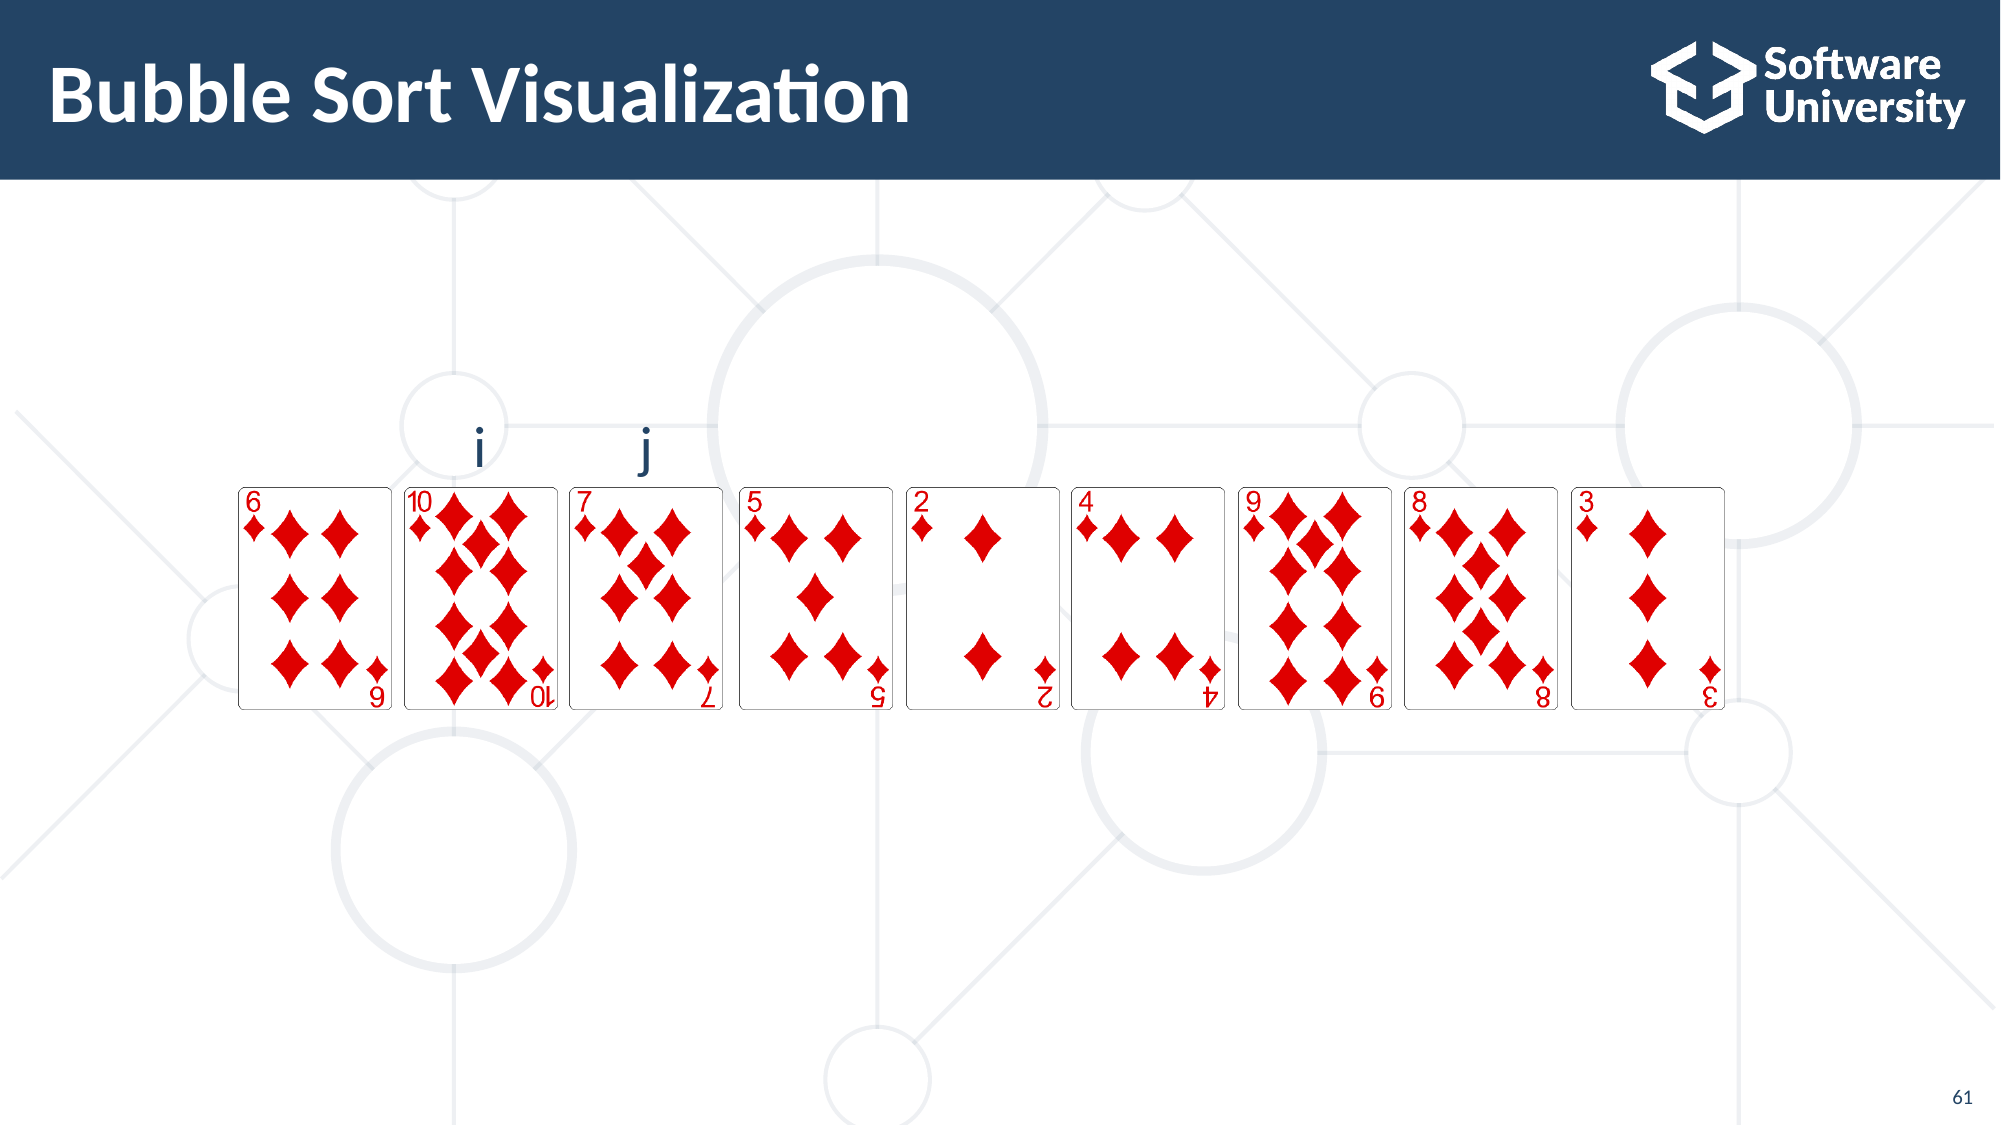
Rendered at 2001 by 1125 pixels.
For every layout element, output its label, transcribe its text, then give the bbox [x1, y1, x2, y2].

picture [1071, 487, 1226, 710]
picture [237, 487, 392, 710]
picture [569, 487, 723, 710]
picture [1238, 487, 1392, 710]
picture [1570, 487, 1725, 710]
slide_number 61 [1927, 1067, 1989, 1117]
picture [1404, 487, 1558, 710]
title Bubble Sort Visualization [31, 16, 1625, 162]
picture [1651, 41, 1966, 134]
picture [404, 487, 558, 710]
text_box i [458, 401, 502, 485]
text_box j [625, 401, 669, 485]
picture [906, 487, 1061, 710]
picture [739, 487, 893, 710]
